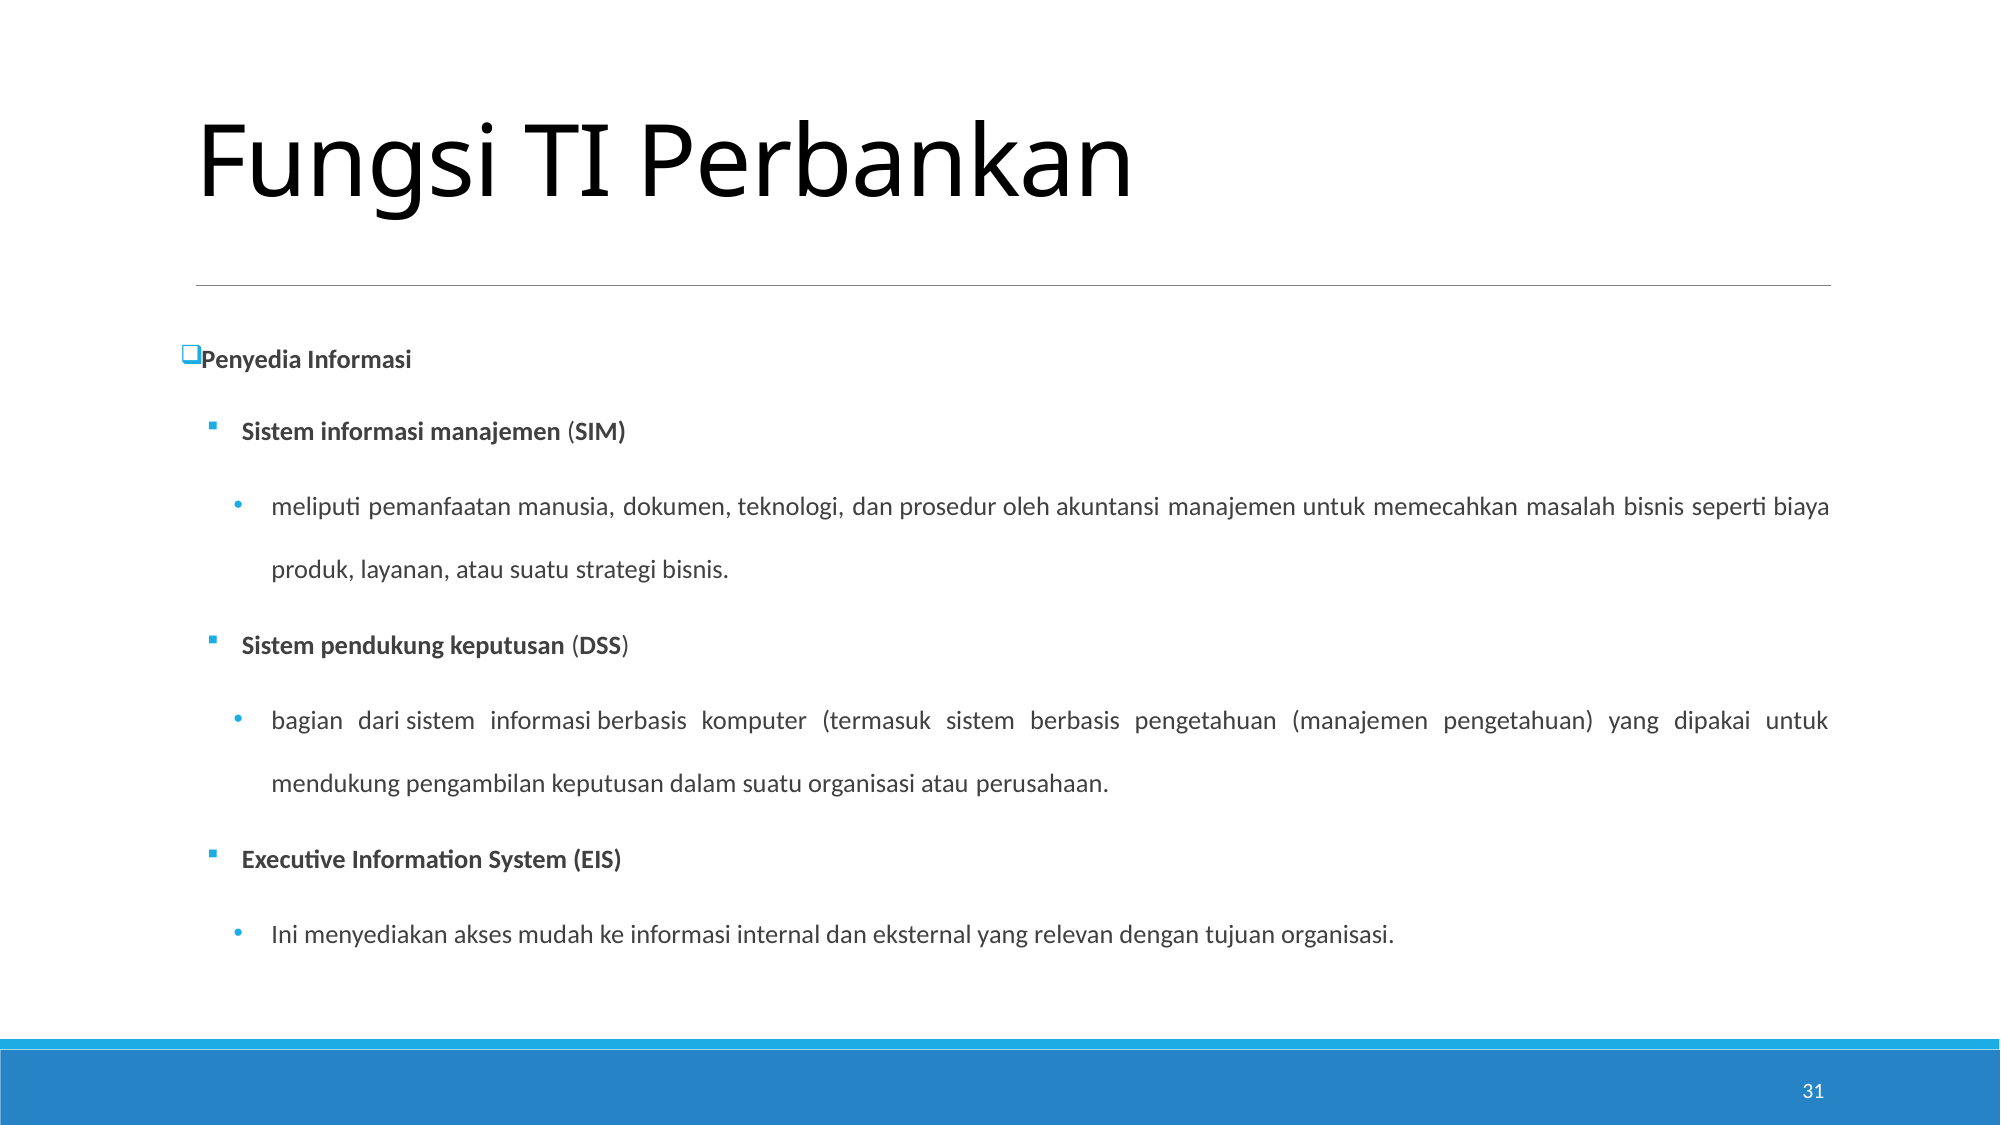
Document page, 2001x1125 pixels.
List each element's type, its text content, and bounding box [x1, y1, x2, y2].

title Fungsi TI Perbankan [180, 47, 1830, 285]
list Penyedia Informasi Sistem informasi manajemen (SIM) meliputi pemanfaatan manusia, dokumen, teknologi, dan prosedur oleh akuntansi manajemen untuk memecahkan masalah bisnis seperti biaya produk, layanan, atau suatu strategi bisnis. Sistem pendukung keputusan (DSS) bagian dari sistem informasi berbasis komputer (termasuk sistem berbasis pengetahuan (manajemen pengetahuan) yang dipakai untuk mendukung pengambilan keputusan dalam suatu organisasi atau perusahaan. Executive Information System (EIS) Ini menyediakan akses mudah ke informasi internal dan eksternal yang relevan dengan tujuan organisasi. [180, 302, 1830, 963]
slide_number 31 [1624, 1059, 1840, 1120]
